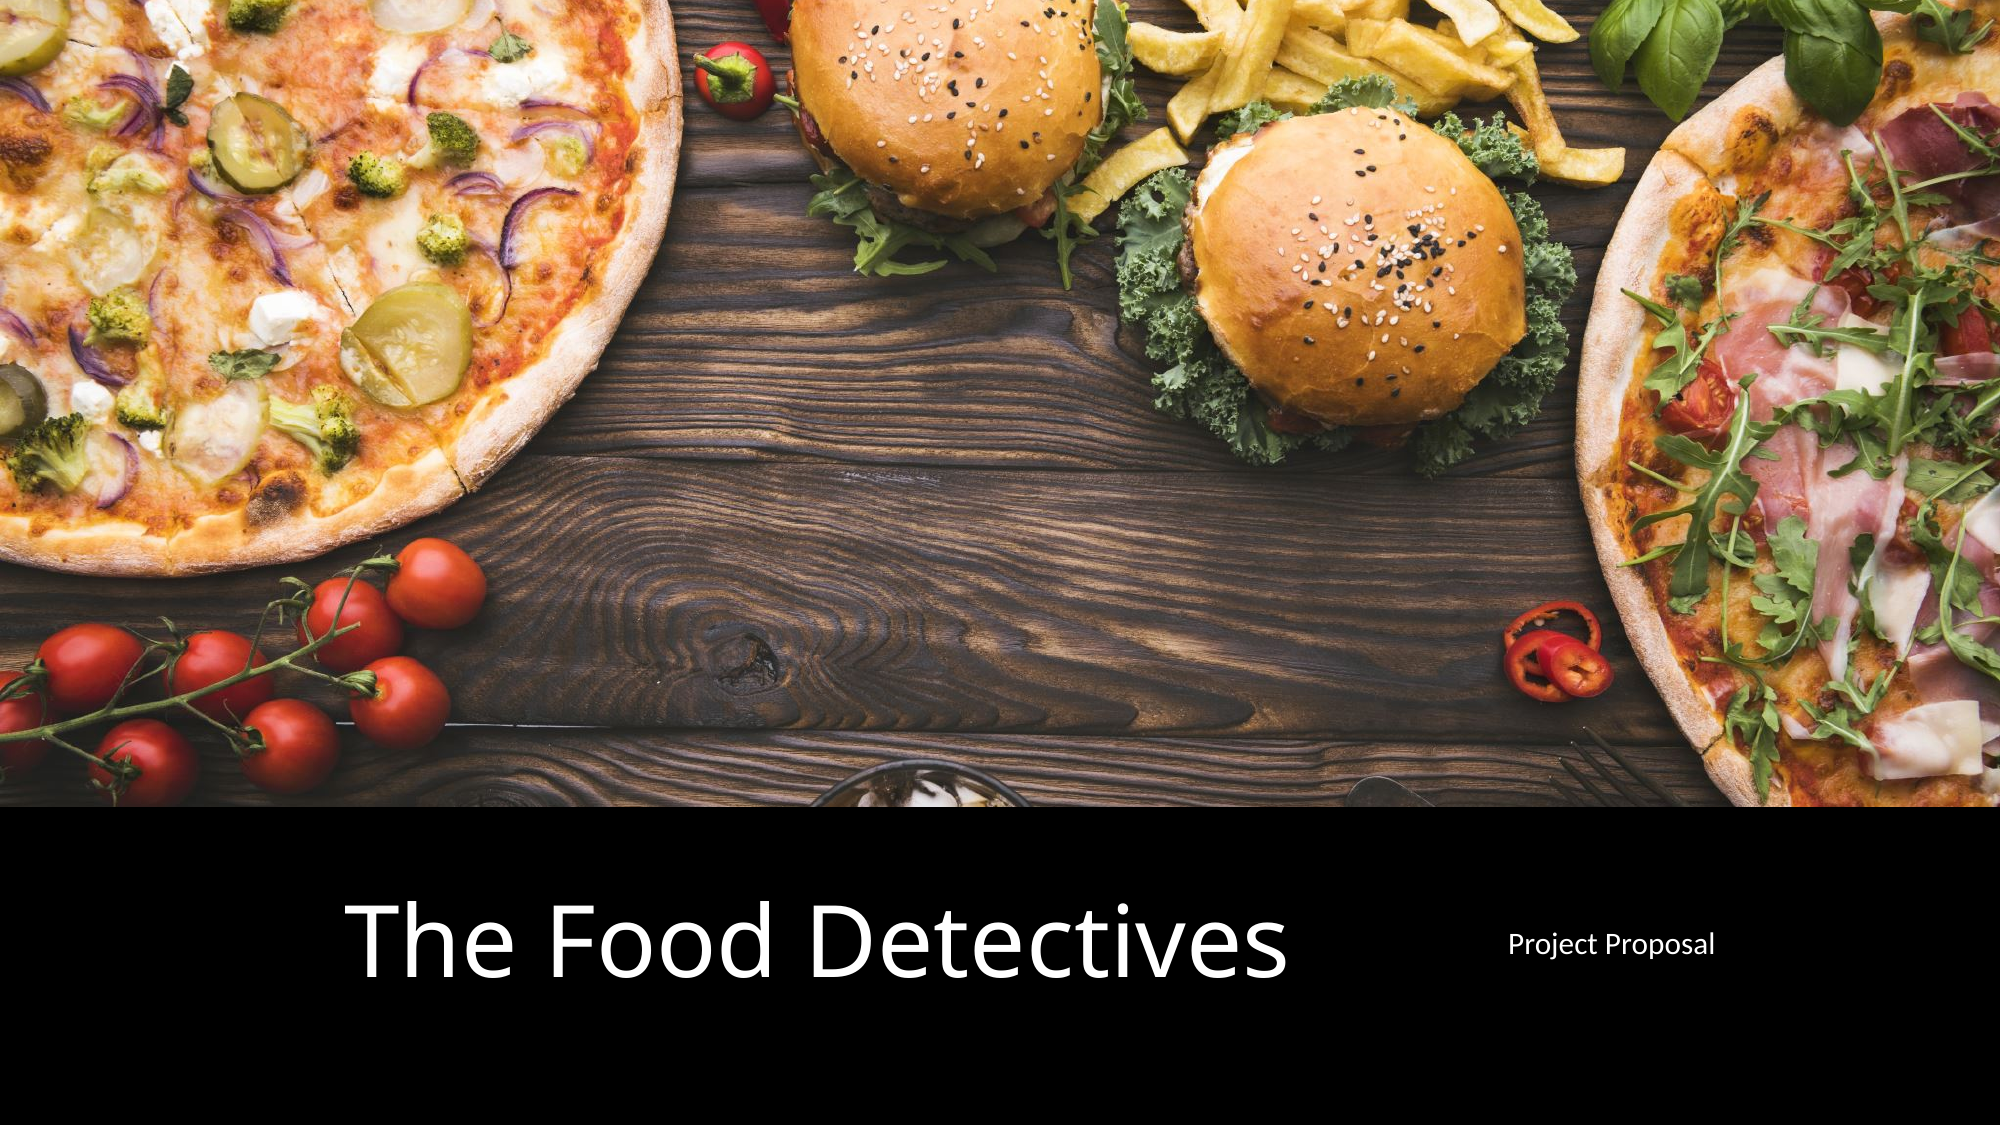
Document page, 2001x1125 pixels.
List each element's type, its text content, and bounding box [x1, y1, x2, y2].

picture [0, 0, 2000, 807]
title The Food Detectives [135, 840, 1307, 1050]
subtitle Project Proposal [1359, 840, 1865, 1050]
